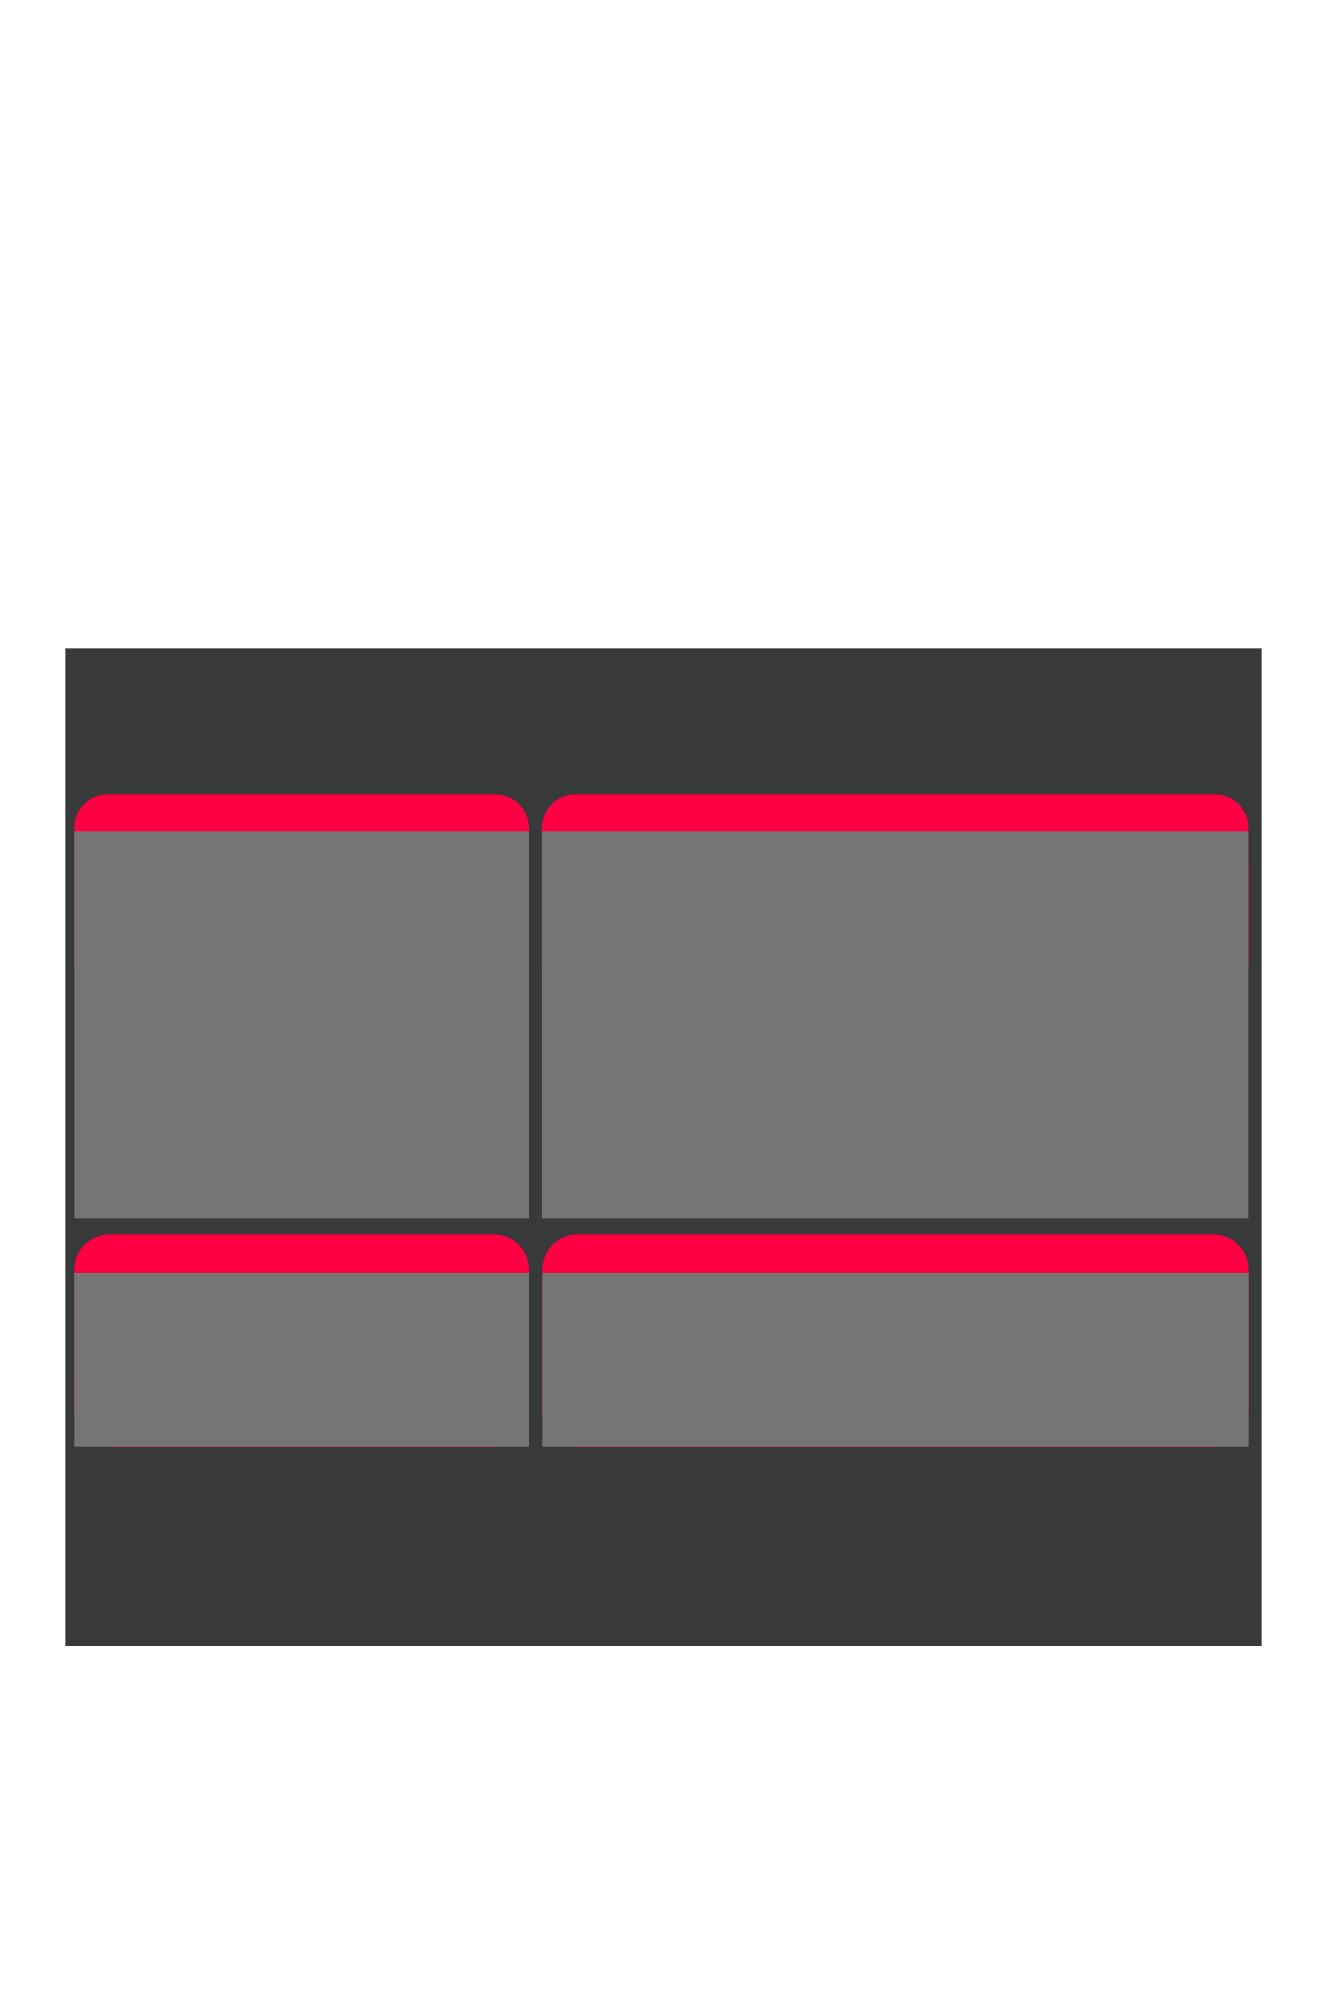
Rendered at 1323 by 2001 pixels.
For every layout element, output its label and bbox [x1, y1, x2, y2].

text_box [542, 1234, 1249, 1447]
text_box [74, 794, 529, 1219]
text_box [74, 1234, 529, 1447]
text_box [64, 647, 1263, 1647]
text_box [541, 794, 1249, 1219]
